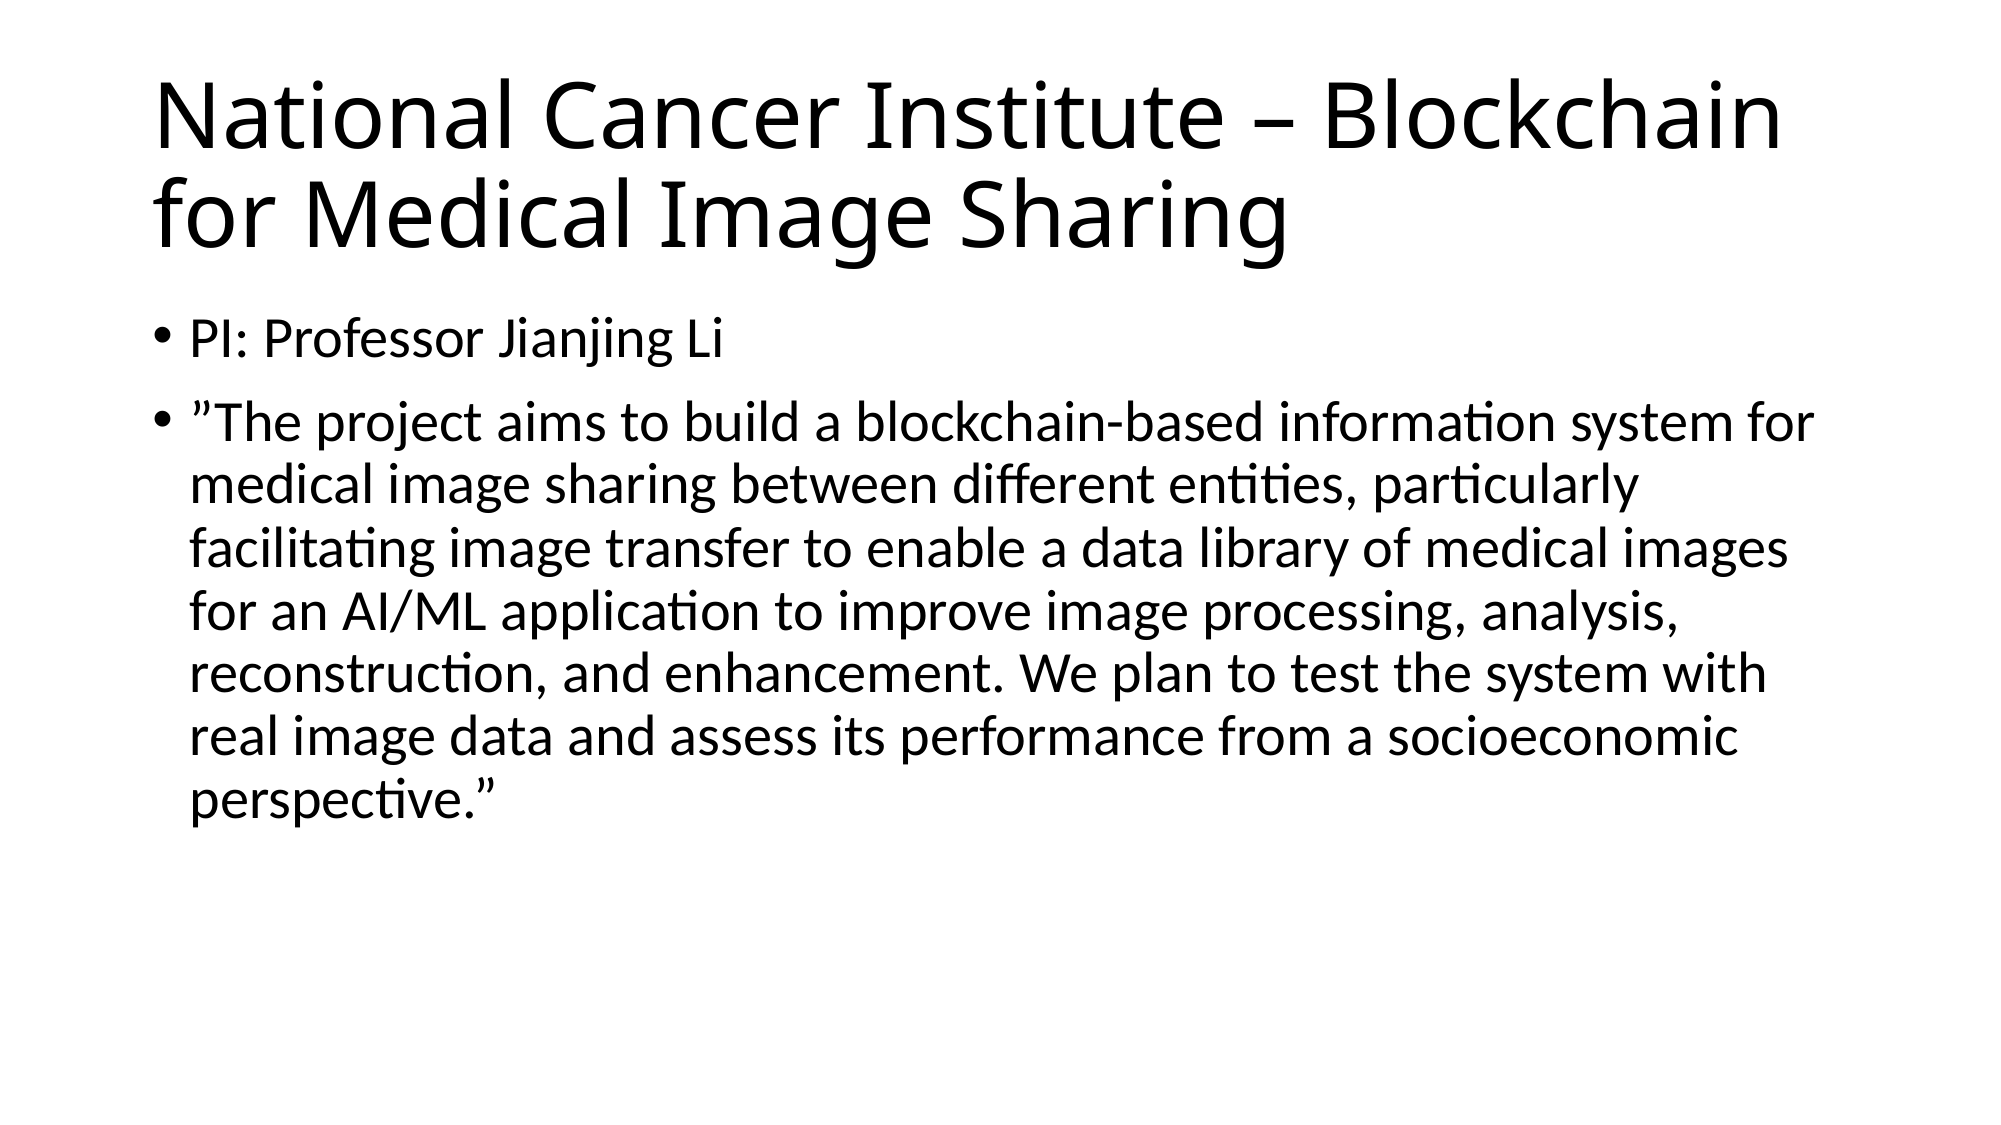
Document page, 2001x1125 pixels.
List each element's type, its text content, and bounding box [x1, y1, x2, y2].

title National Cancer Institute – Blockchain for Medical Image Sharing [137, 59, 1863, 278]
list PI: Professor Jianjing Li ”The project aims to build a blockchain-based information system for medical image sharing between different entities, particularly facilitating image transfer to enable a data library of medical images for an AI/ML application to improve image processing, analysis, reconstruction, and enhancement. We plan to test the system with real image data and assess its performance from a socioeconomic perspective.” [137, 299, 1863, 1014]
